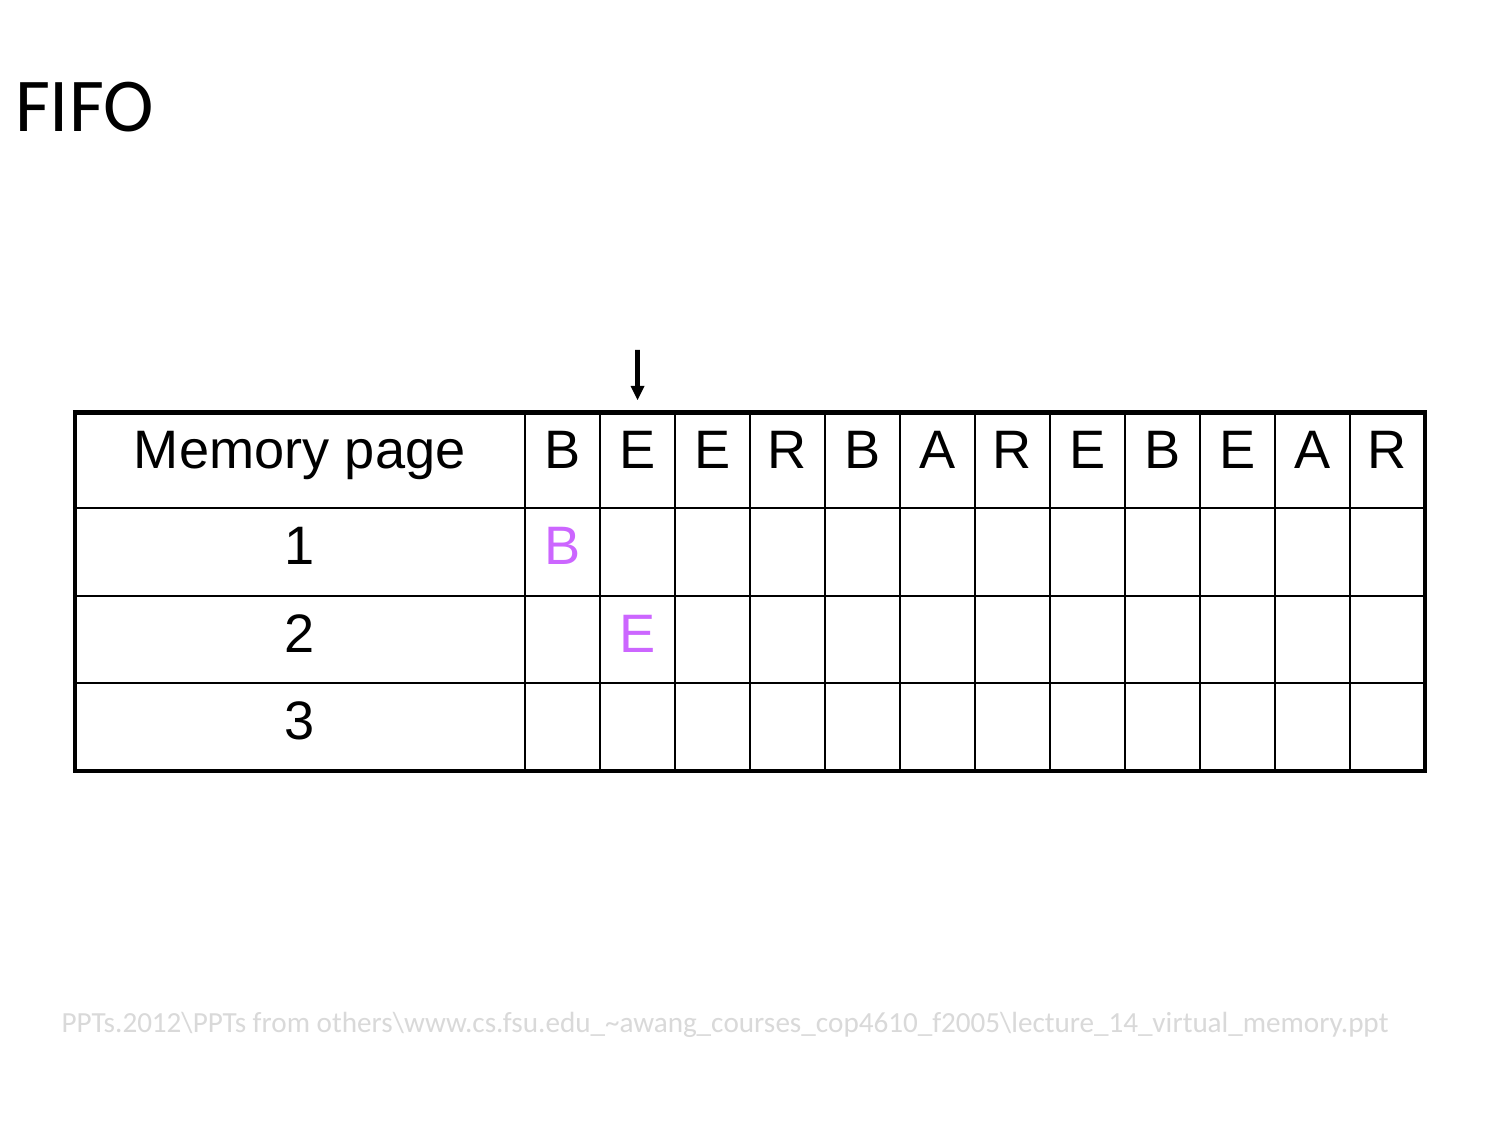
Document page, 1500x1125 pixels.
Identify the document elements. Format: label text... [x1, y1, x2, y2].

table_cell [1276, 597, 1349, 682]
table_cell [826, 684, 899, 769]
table_header B [826, 415, 899, 507]
table_cell [826, 597, 899, 682]
table_cell [751, 597, 824, 682]
table_cell 1 [77, 509, 524, 595]
table_cell [1051, 684, 1124, 769]
table_cell [526, 597, 599, 682]
table_header R [1351, 415, 1423, 507]
table_cell [676, 597, 749, 682]
table_cell B [526, 509, 599, 595]
table_cell [1126, 684, 1199, 769]
table_cell [901, 597, 974, 682]
table_cell [1201, 684, 1274, 769]
table_header E [676, 415, 749, 507]
table_header A [901, 415, 974, 507]
table_cell [1051, 597, 1124, 682]
table_header Memory page [77, 415, 524, 507]
table_cell [1126, 509, 1199, 595]
table_cell [1126, 597, 1199, 682]
table_cell [751, 684, 824, 769]
table_cell [901, 684, 974, 769]
table_cell [976, 509, 1049, 595]
table_cell [1201, 597, 1274, 682]
table_cell [1351, 509, 1423, 595]
table_cell [751, 509, 824, 595]
table_cell E [601, 597, 674, 682]
table_cell [676, 509, 749, 595]
table_header E [1201, 415, 1274, 507]
text_box PPTs.2012\PPTs from others\www.cs.fsu.edu_~awang_courses_cop4610_f2005\lecture_14_virtual_memory.ppt [46, 996, 1500, 1046]
table_cell [601, 684, 674, 769]
table_cell [1201, 509, 1274, 595]
table_cell [601, 509, 674, 595]
title FIFO [0, 46, 1350, 155]
table_cell [526, 684, 599, 769]
table_header A [1276, 415, 1349, 507]
table_cell [1276, 684, 1349, 769]
table_header E [1051, 415, 1124, 507]
table_cell 3 [77, 684, 524, 769]
table_cell [976, 597, 1049, 682]
table_header R [976, 415, 1049, 507]
text_box [631, 349, 644, 400]
table_cell [976, 684, 1049, 769]
table_cell [676, 684, 749, 769]
table_cell 2 [77, 597, 524, 682]
table_header E [601, 415, 674, 507]
table_cell [1351, 684, 1423, 769]
table_header R [751, 415, 824, 507]
table_header B [526, 415, 599, 507]
table_cell [1351, 597, 1423, 682]
table_cell [901, 509, 974, 595]
table_cell [1051, 509, 1124, 595]
table_cell [1276, 509, 1349, 595]
table_header B [1126, 415, 1199, 507]
table_cell [826, 509, 899, 595]
